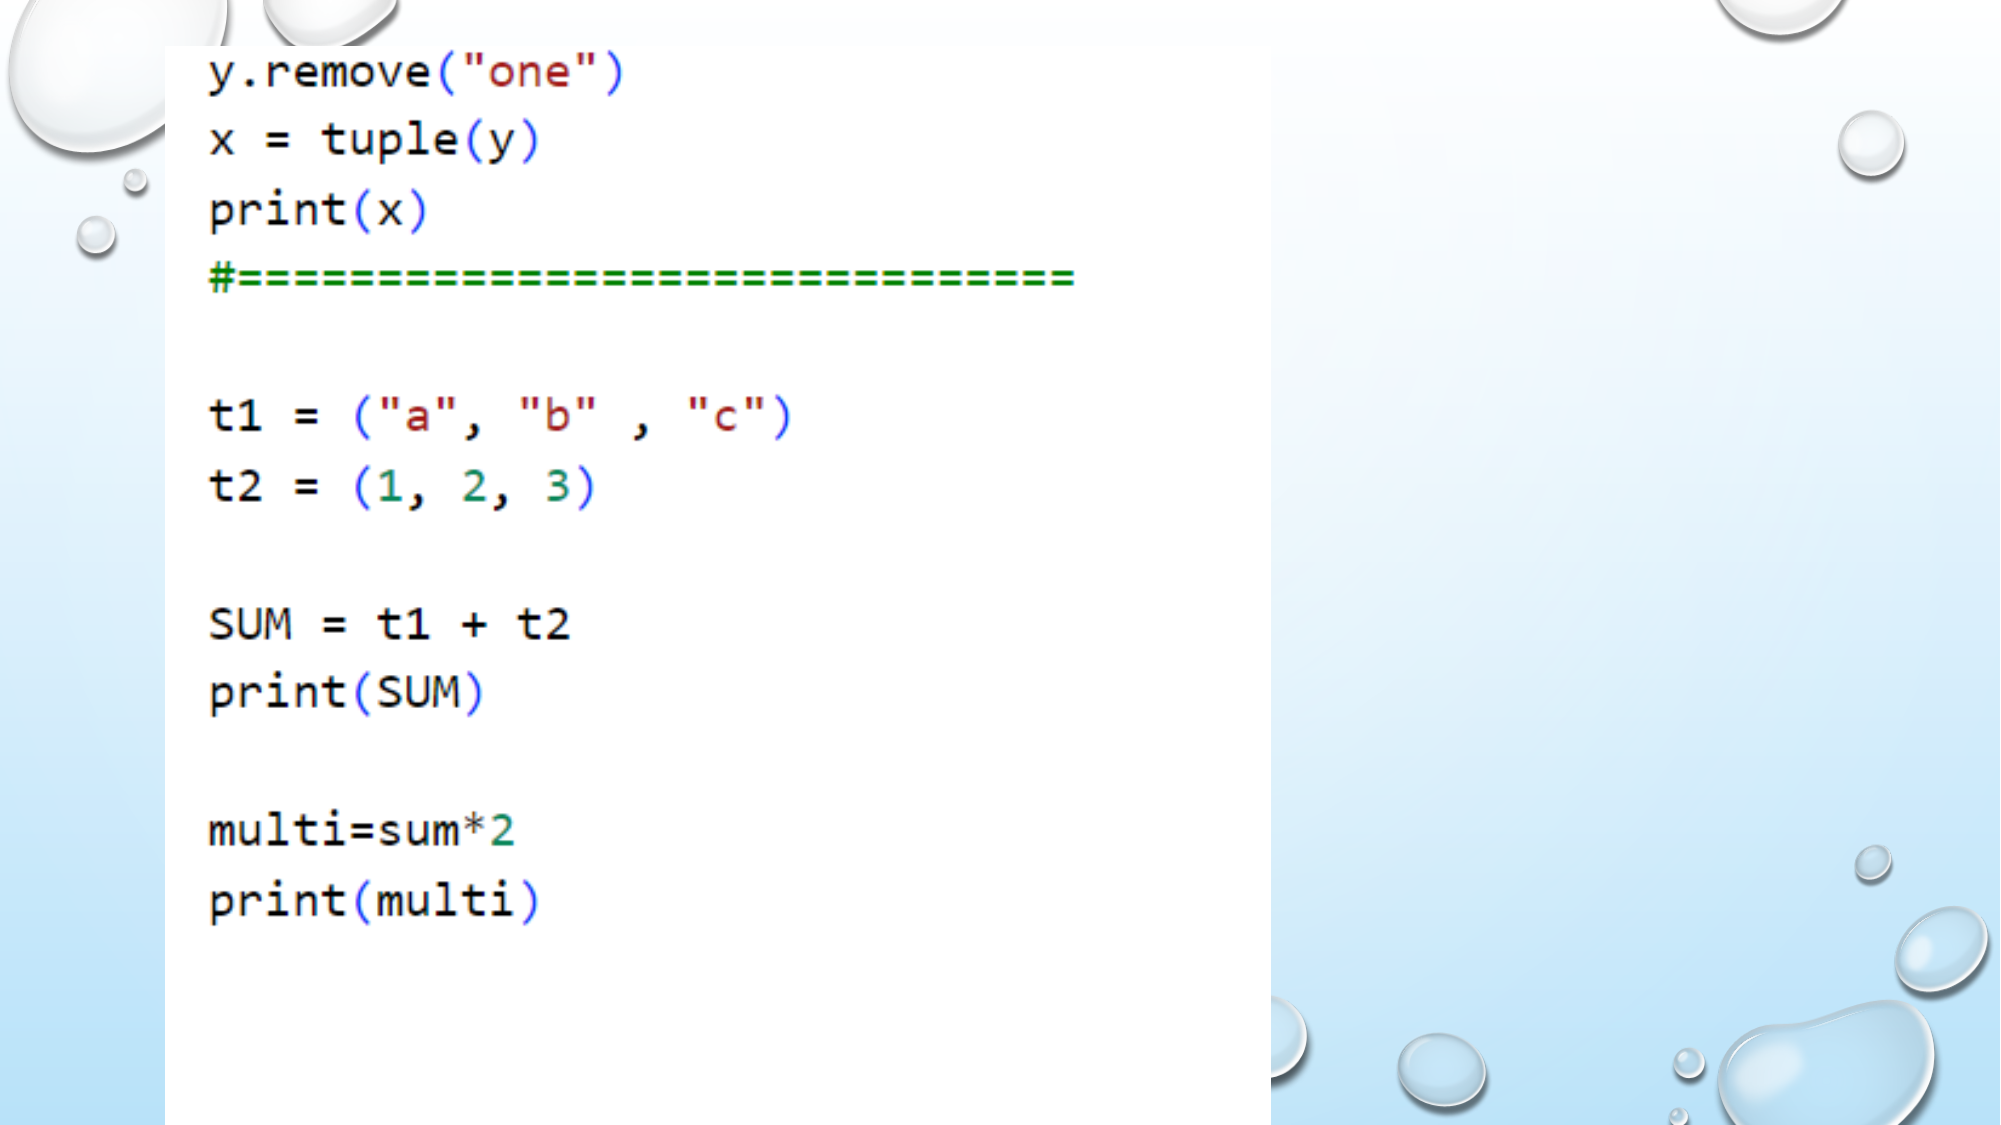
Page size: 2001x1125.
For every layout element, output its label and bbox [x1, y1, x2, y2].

list [165, 46, 1272, 1125]
picture [0, 0, 2000, 1125]
